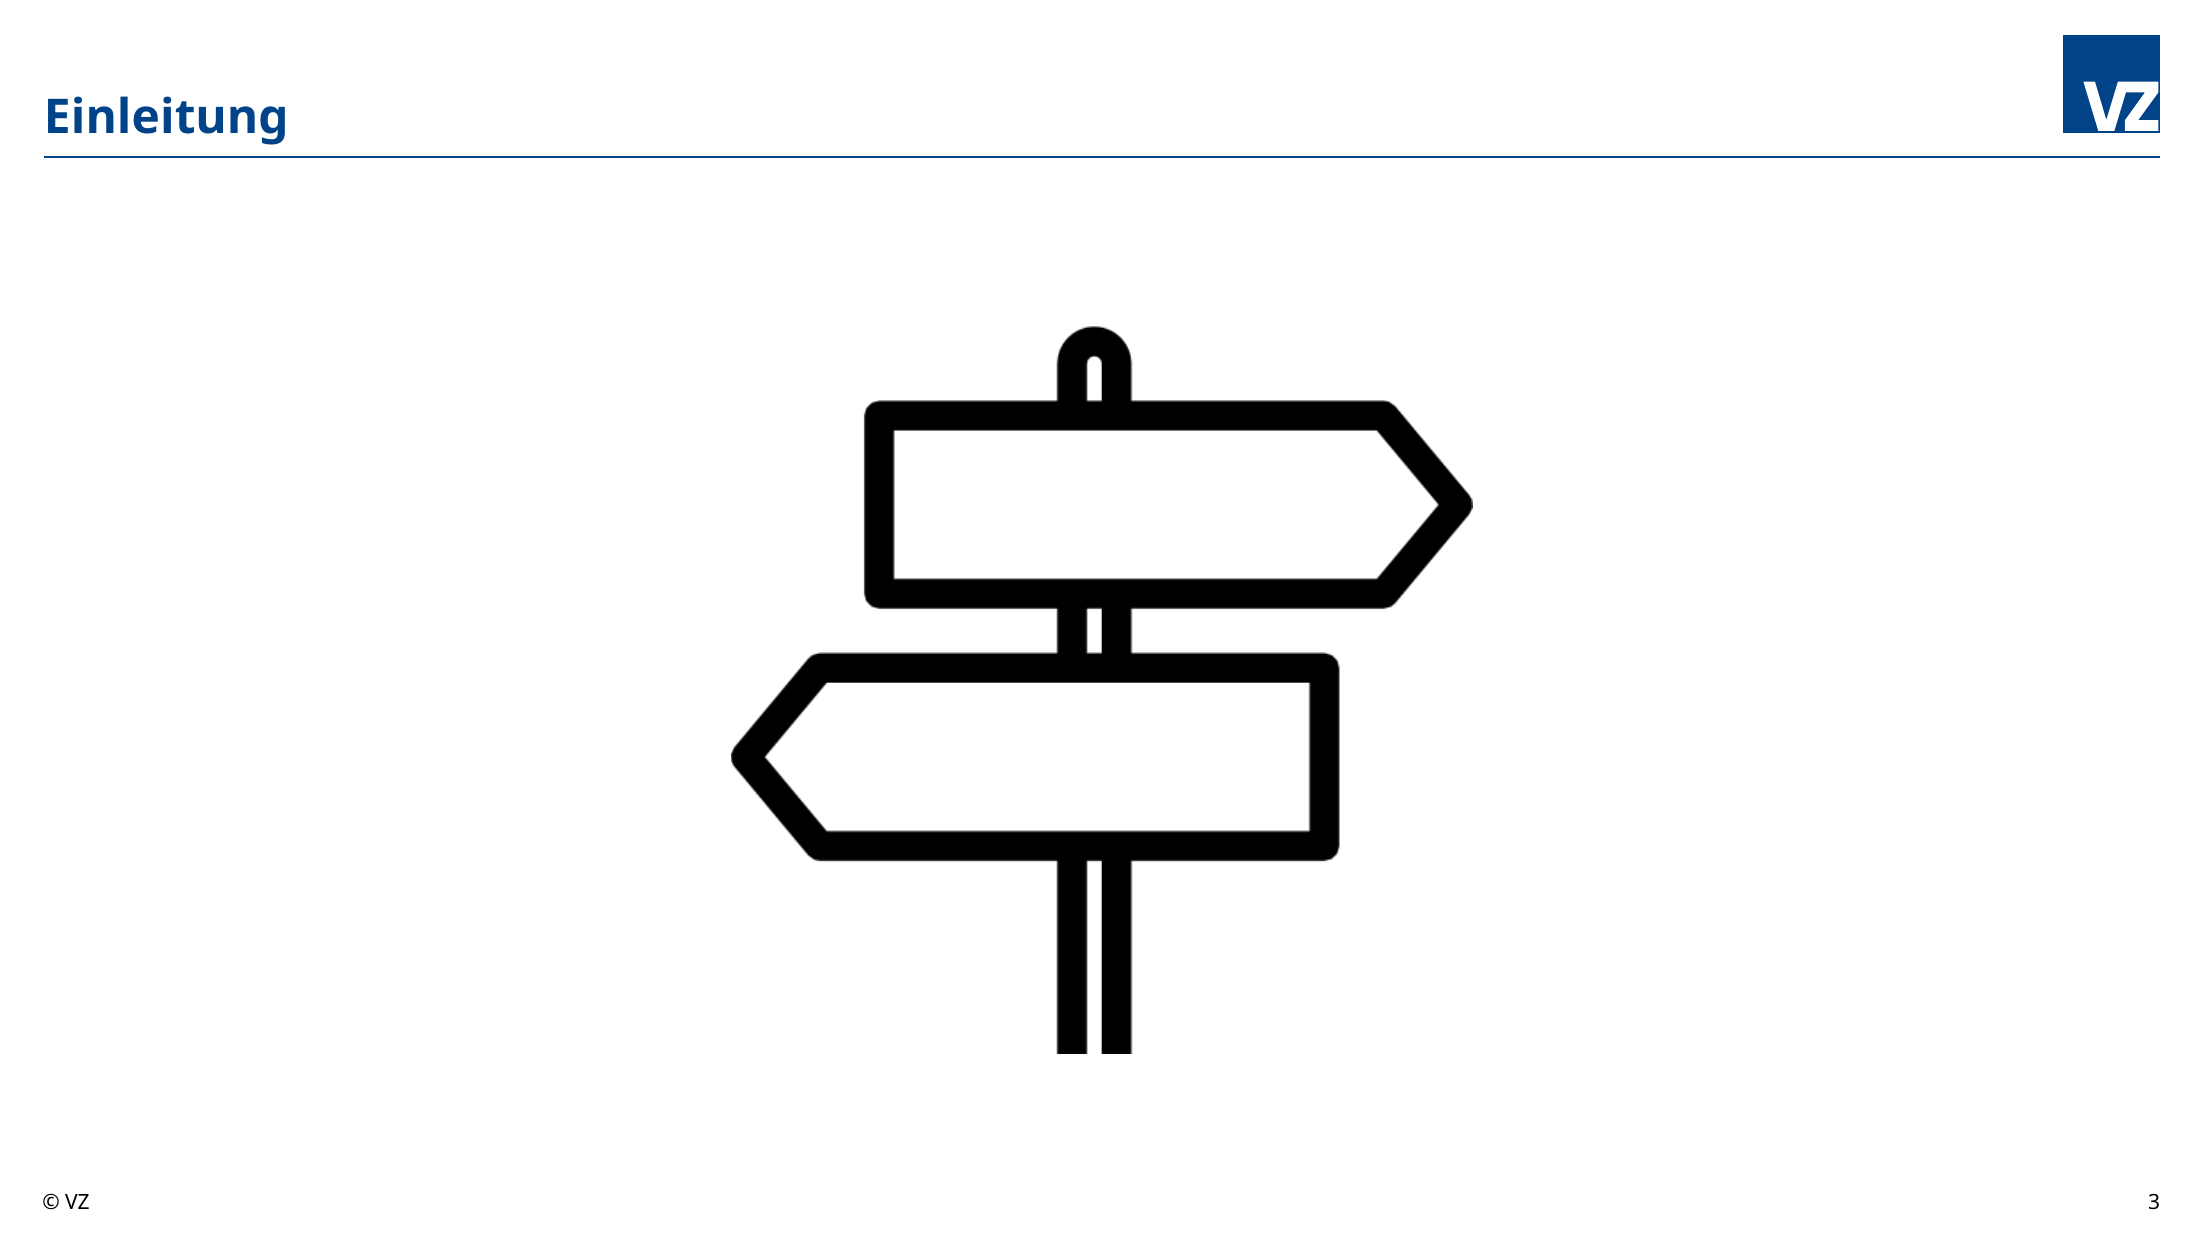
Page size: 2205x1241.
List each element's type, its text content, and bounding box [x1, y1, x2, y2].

picture [731, 312, 1474, 1055]
title Einleitung [43, 15, 1844, 143]
slide_number 3 [2078, 1188, 2161, 1218]
